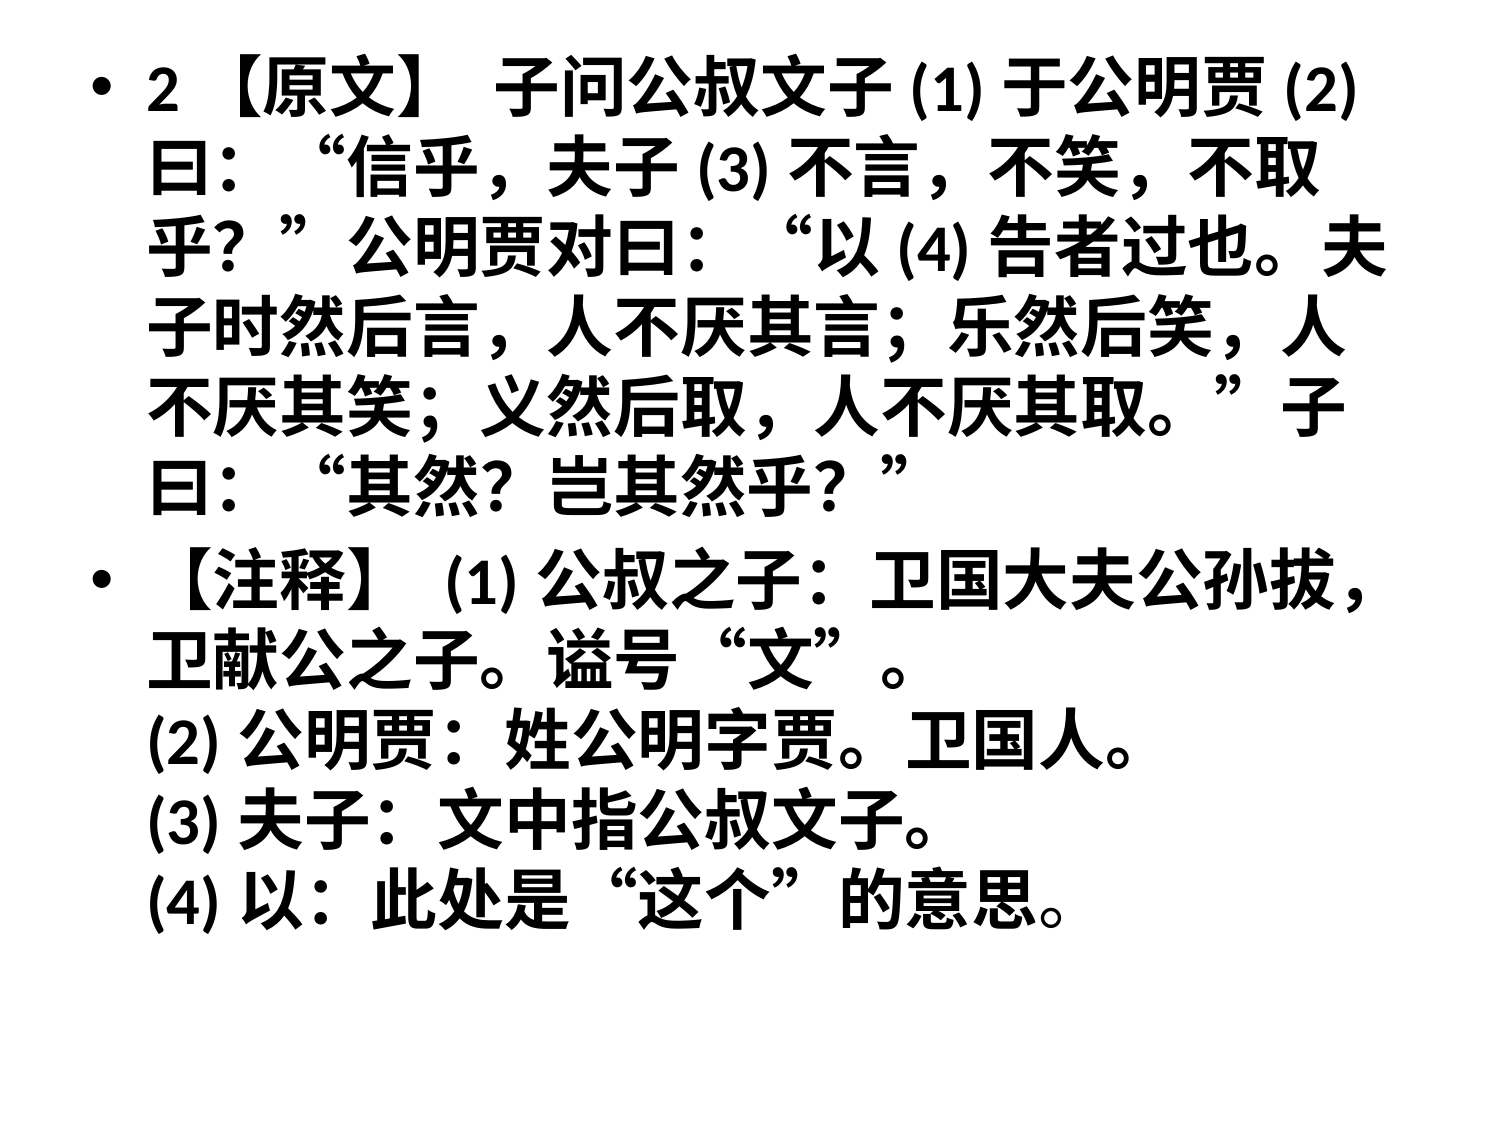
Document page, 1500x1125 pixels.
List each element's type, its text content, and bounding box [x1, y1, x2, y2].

list 2【原文】 子问公叔文子(1)于公明贾(2)曰：“信乎，夫子(3)不言，不笑，不取乎？”公明贾对曰：“以(4)告者过也。夫子时然后言，人不厌其言；乐然后笑，人不厌其笑；义然后取，人不厌其取。”子曰：“其然？岂其然乎？” 【注释】 (1)公叔之子：卫国大夫公孙拔，卫献公之子。谥号“文”。 (2)公明贾：姓公明字贾。卫国人。 (3)夫子：文中指公叔文子。 (4)以：此处是“这个”的意思。 [75, 37, 1425, 1000]
